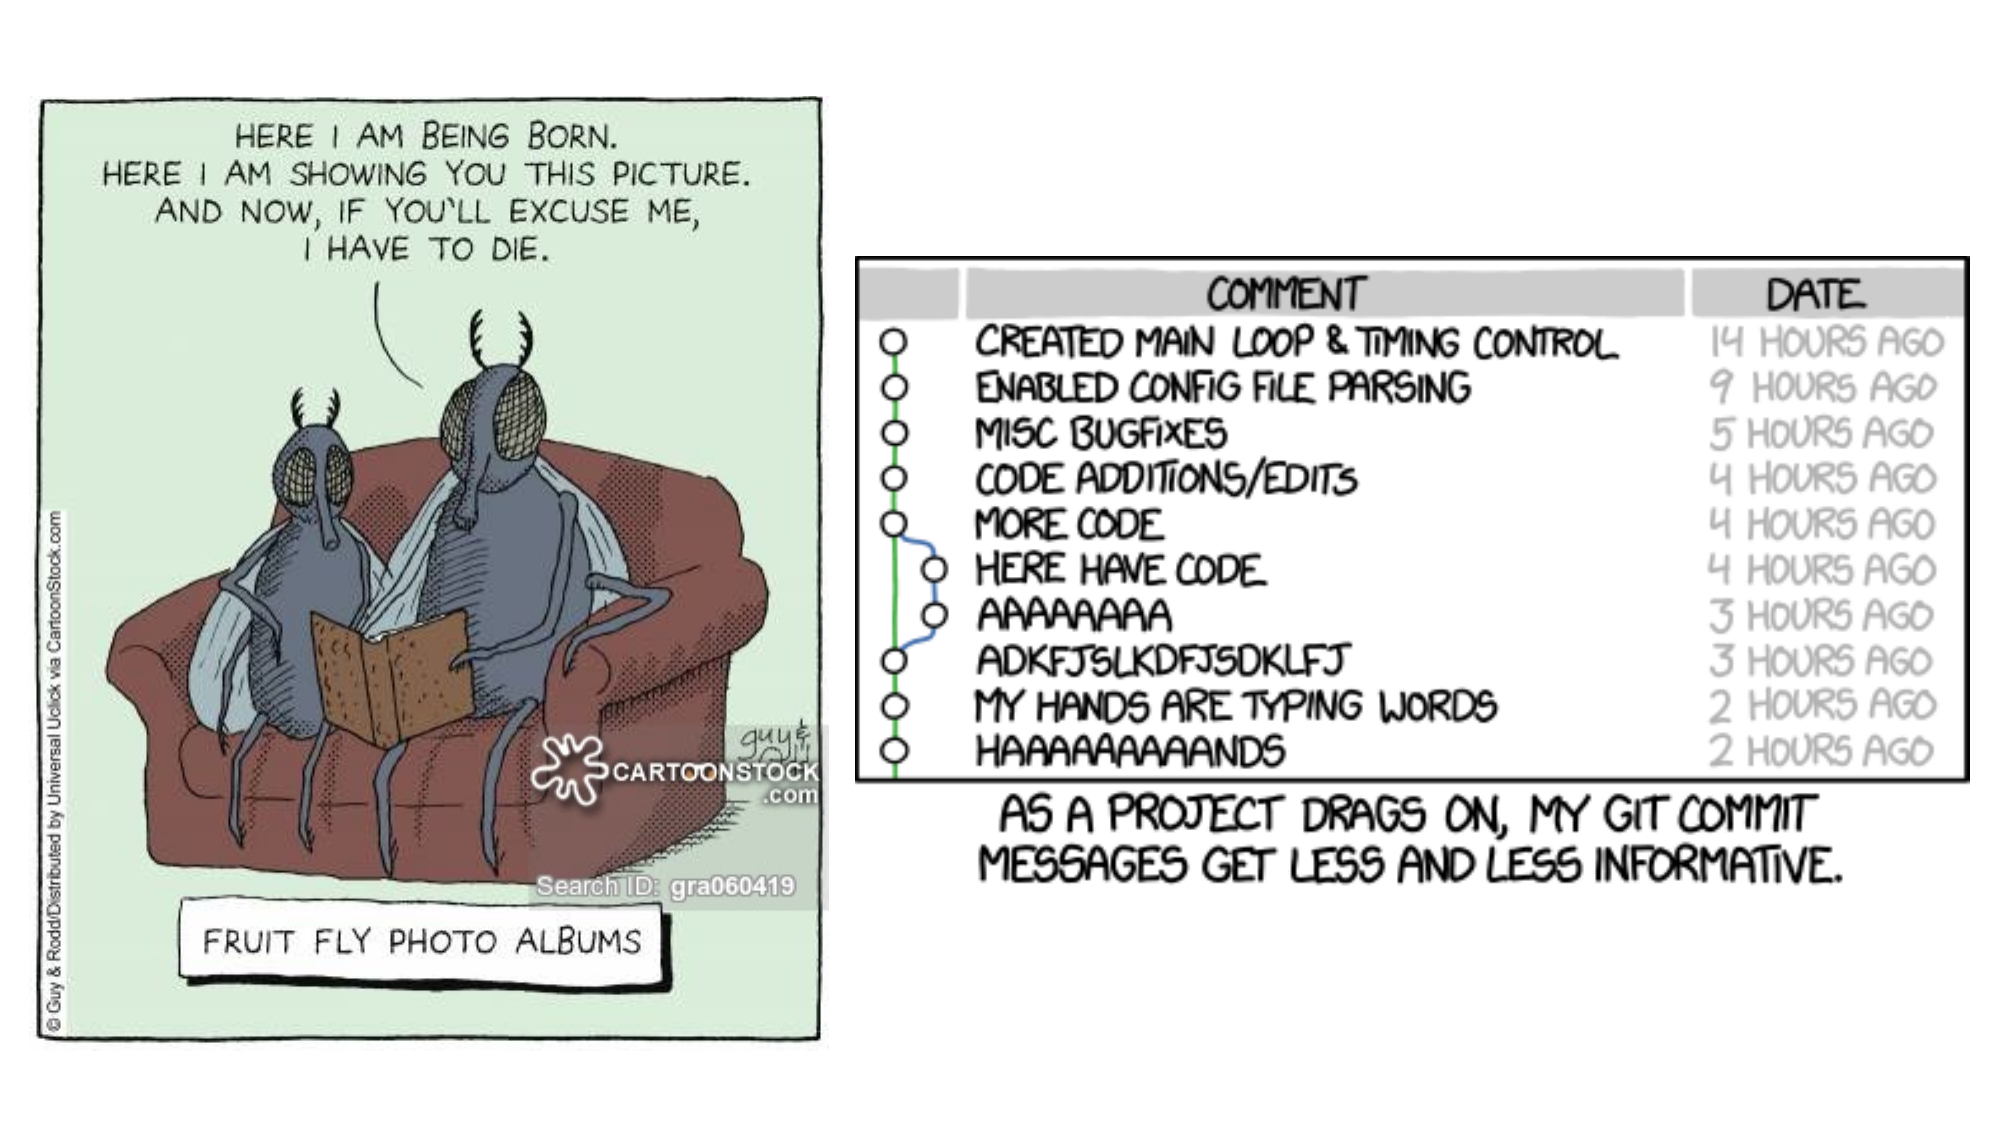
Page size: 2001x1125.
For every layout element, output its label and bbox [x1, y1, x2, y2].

picture [29, 96, 829, 1051]
picture [855, 256, 1970, 891]
